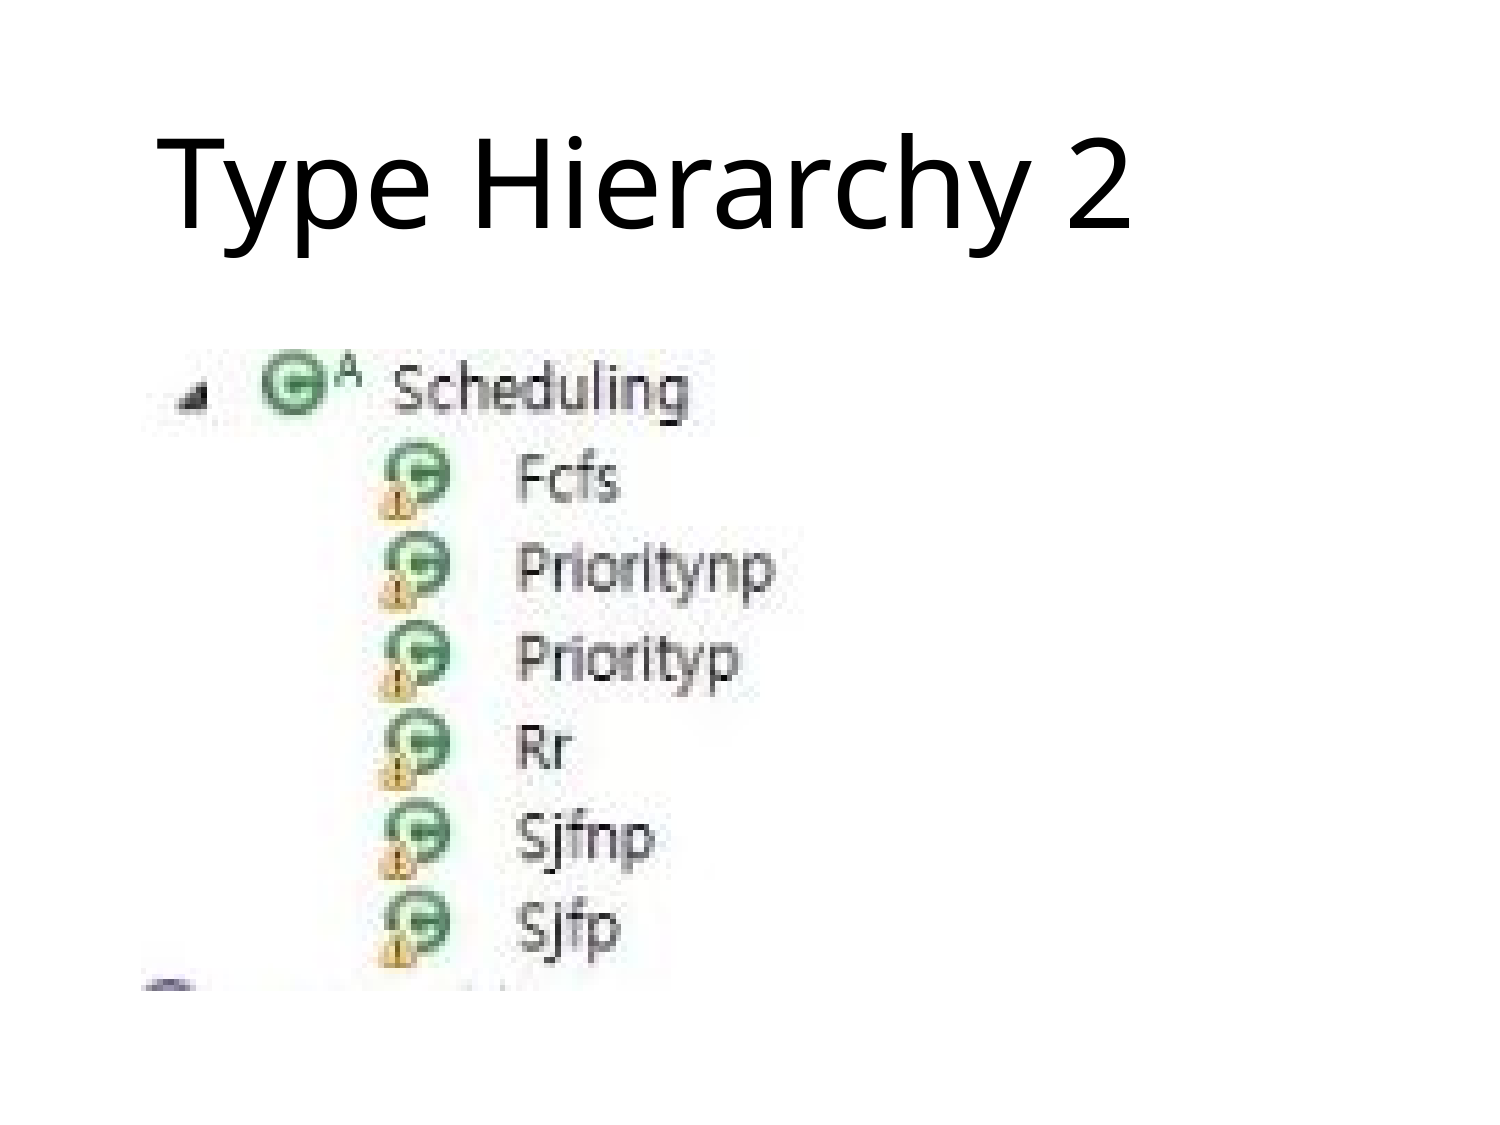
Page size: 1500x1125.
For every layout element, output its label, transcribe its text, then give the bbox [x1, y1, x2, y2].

text_box Type Hierarchy 2 [141, 96, 1335, 261]
picture [141, 349, 822, 991]
